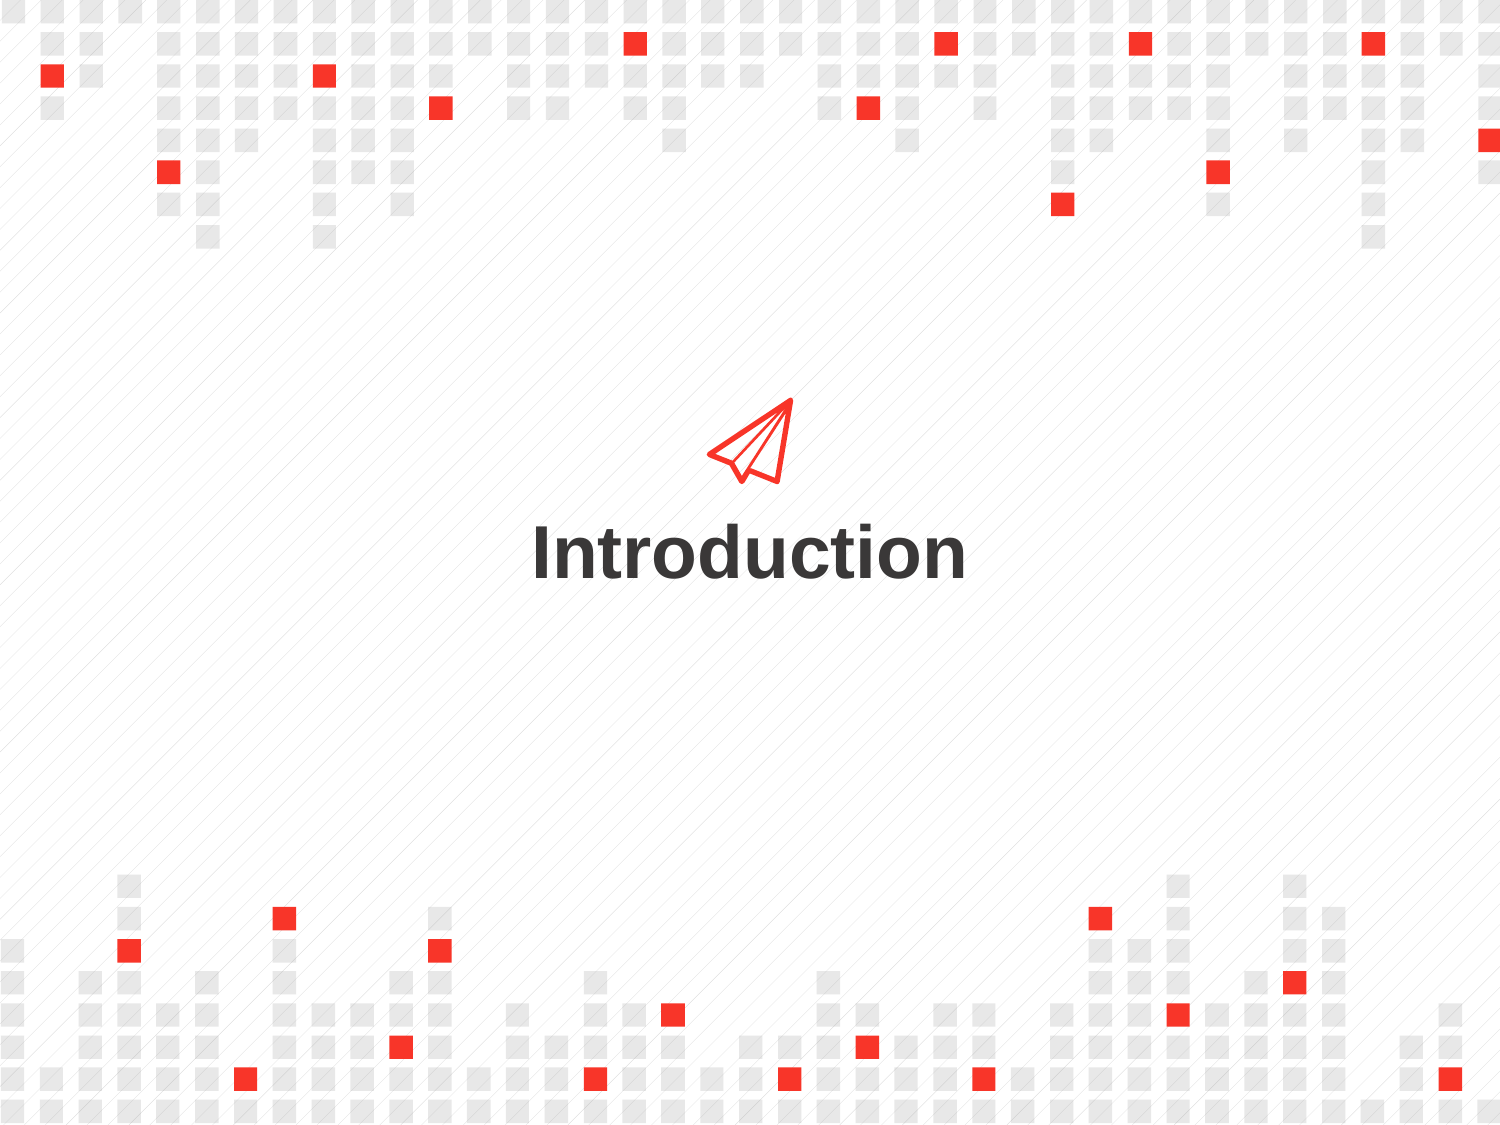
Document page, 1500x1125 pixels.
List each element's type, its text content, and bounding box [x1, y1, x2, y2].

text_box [0, 874, 1500, 1124]
text_box Introduction [516, 496, 984, 601]
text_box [1, 0, 1500, 249]
text_box [706, 397, 794, 485]
